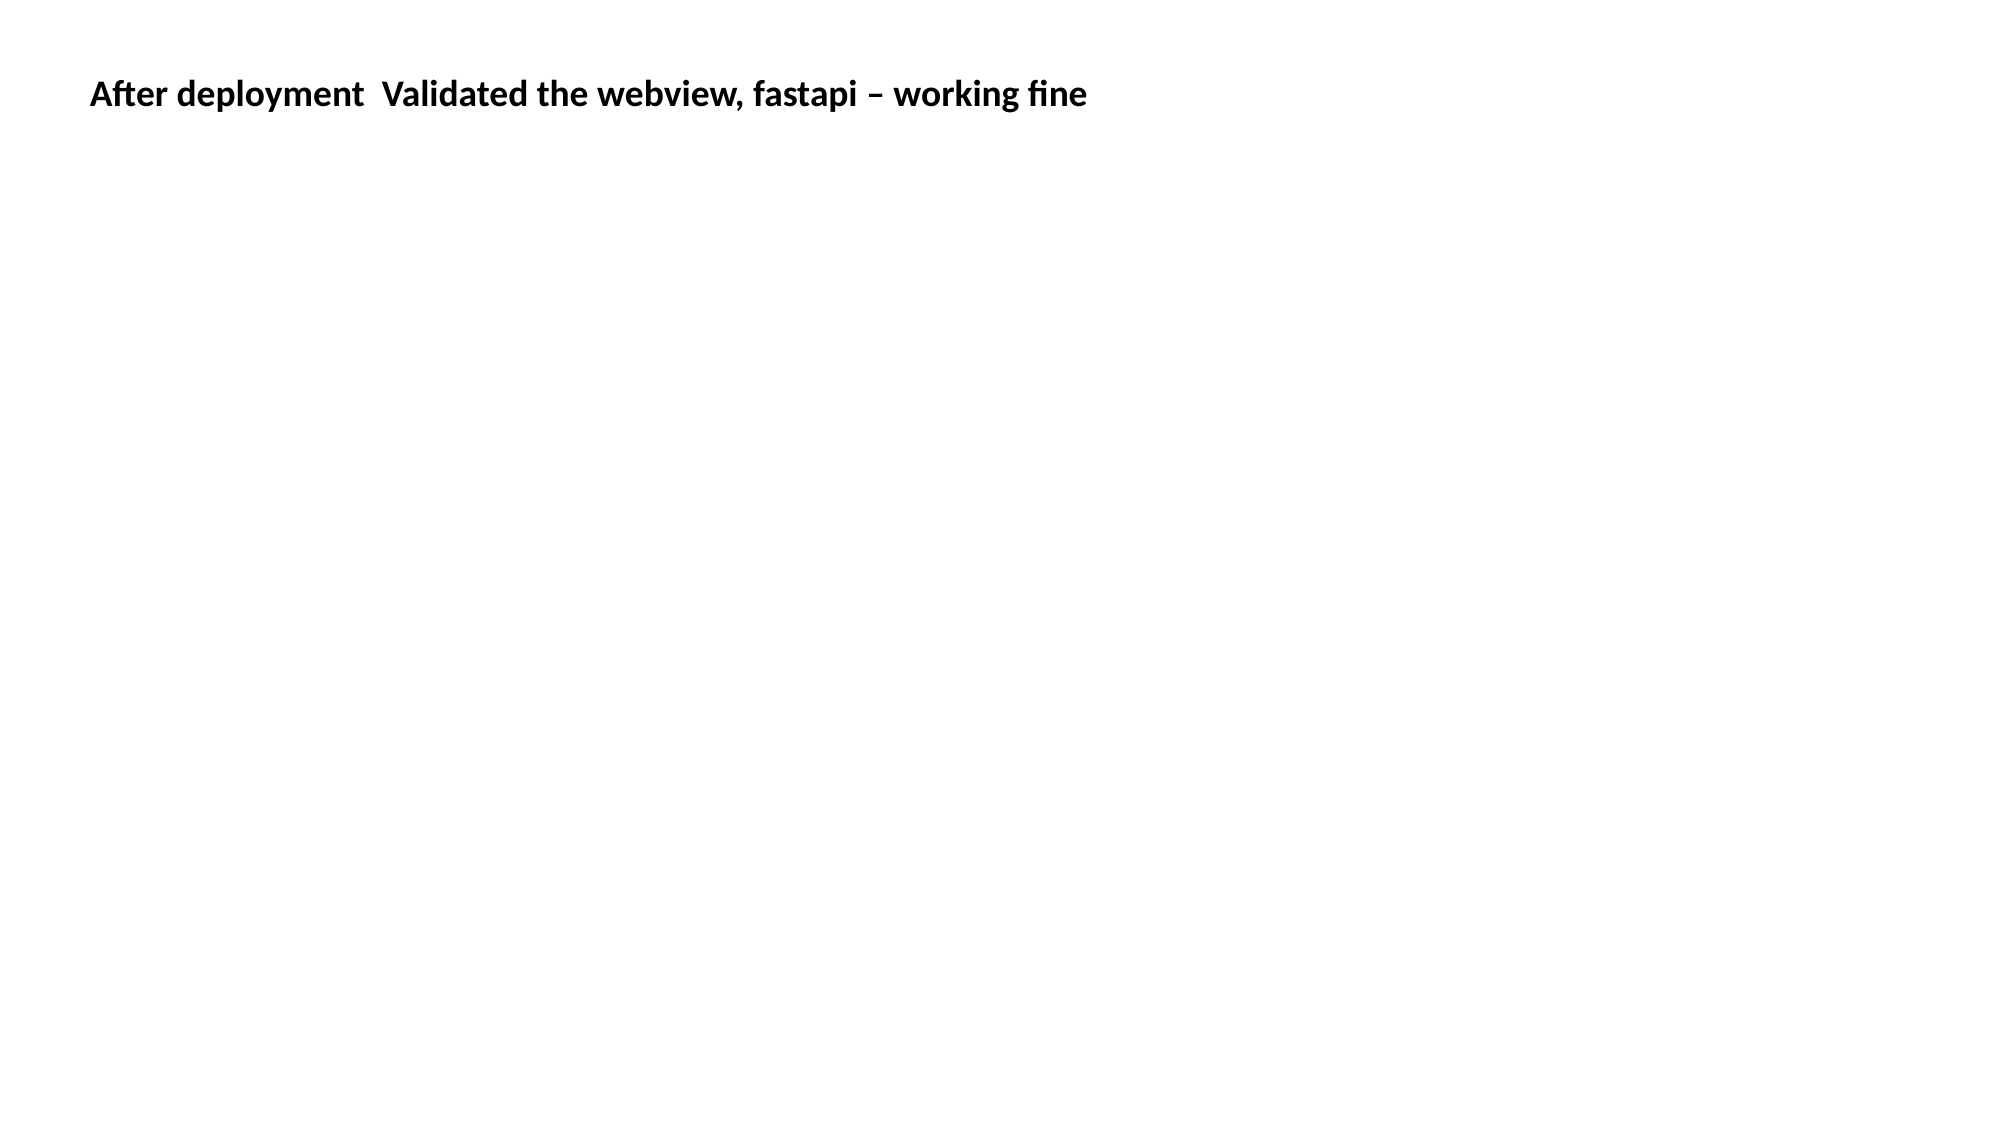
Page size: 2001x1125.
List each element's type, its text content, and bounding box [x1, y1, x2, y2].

text_box After deployment Validated the webview, fastapi – working fine [74, 61, 1318, 121]
